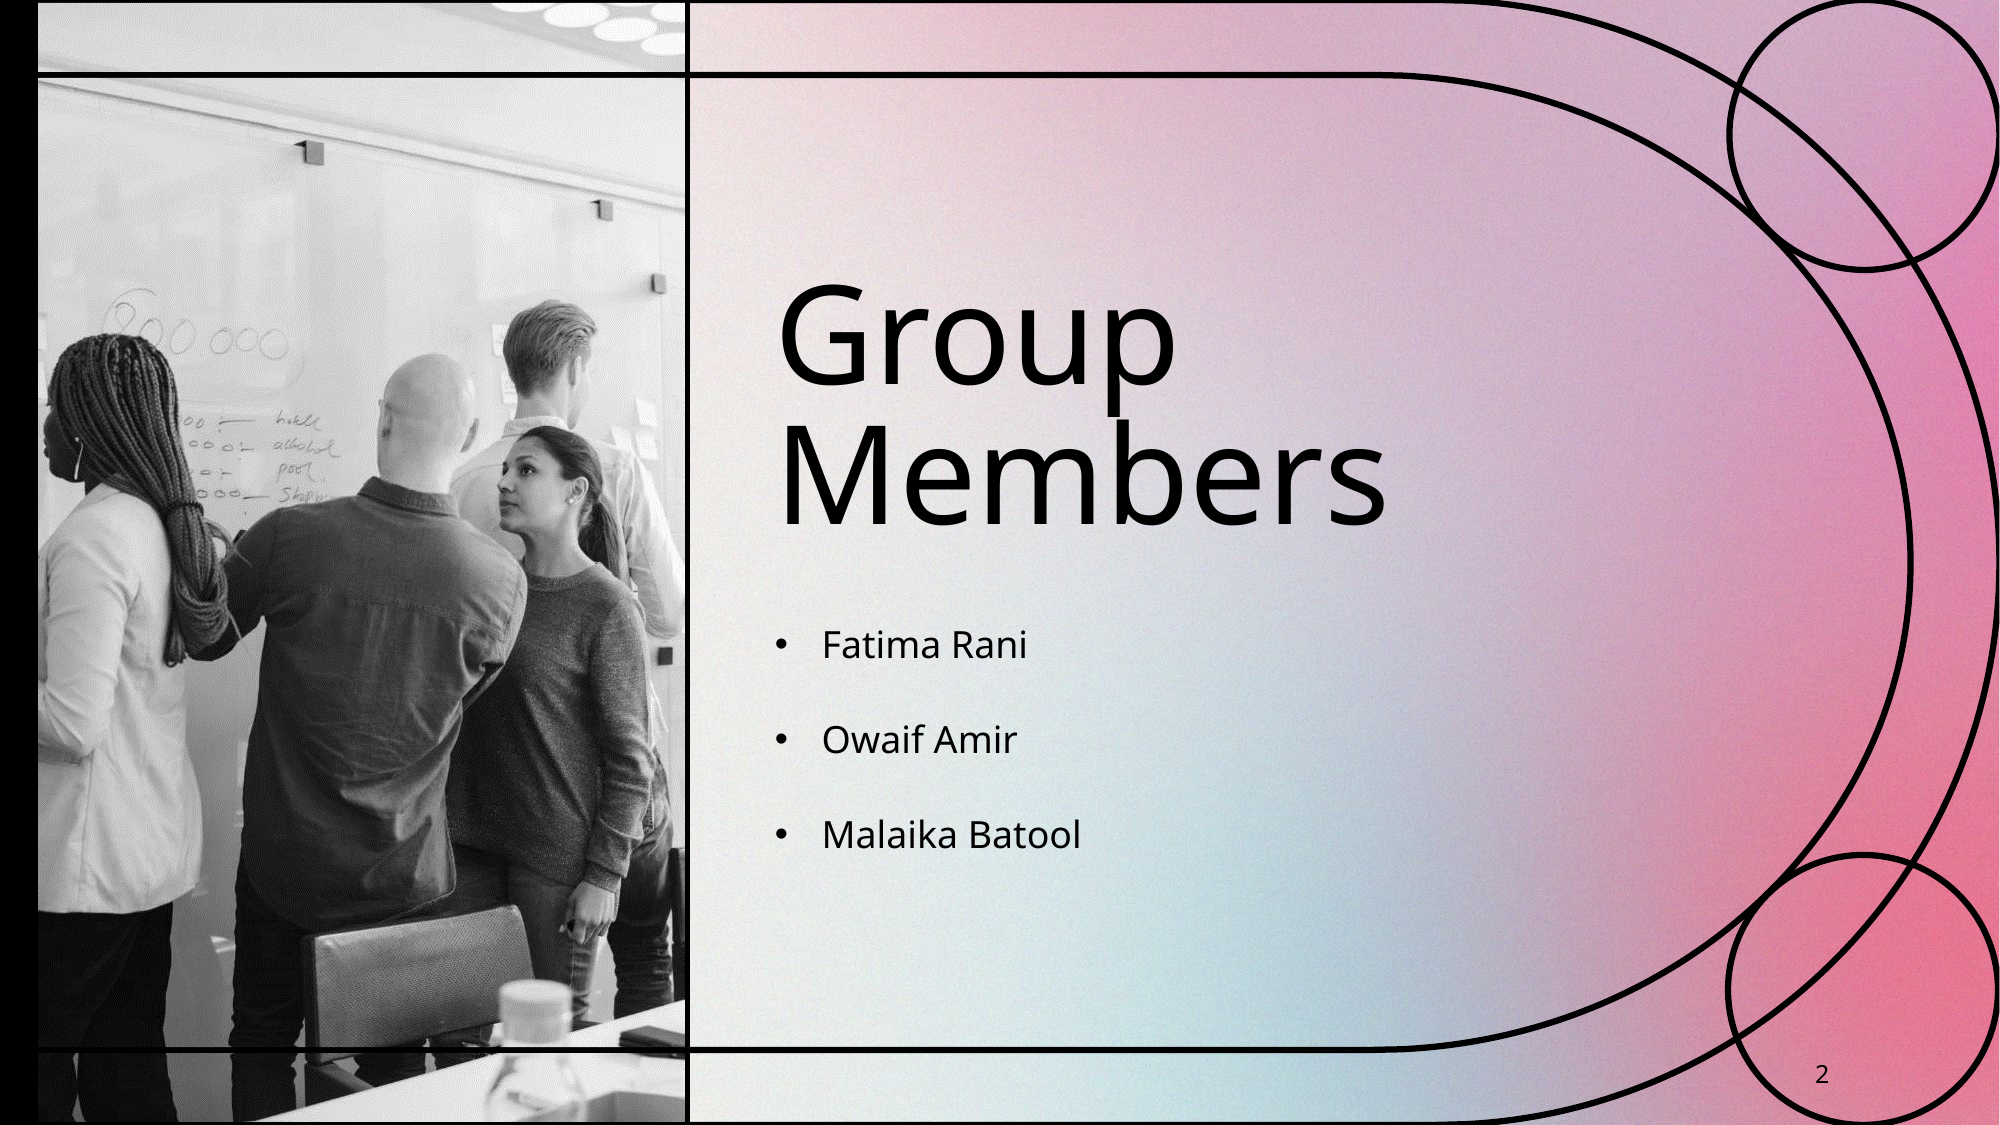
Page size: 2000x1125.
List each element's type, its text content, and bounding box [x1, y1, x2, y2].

title Group Members [774, 149, 1625, 563]
picture [37, 2, 685, 1122]
slide_number 2 [1667, 1050, 1850, 1103]
list Fatima Rani Owaif Amir Malaika Batool [774, 600, 1625, 975]
